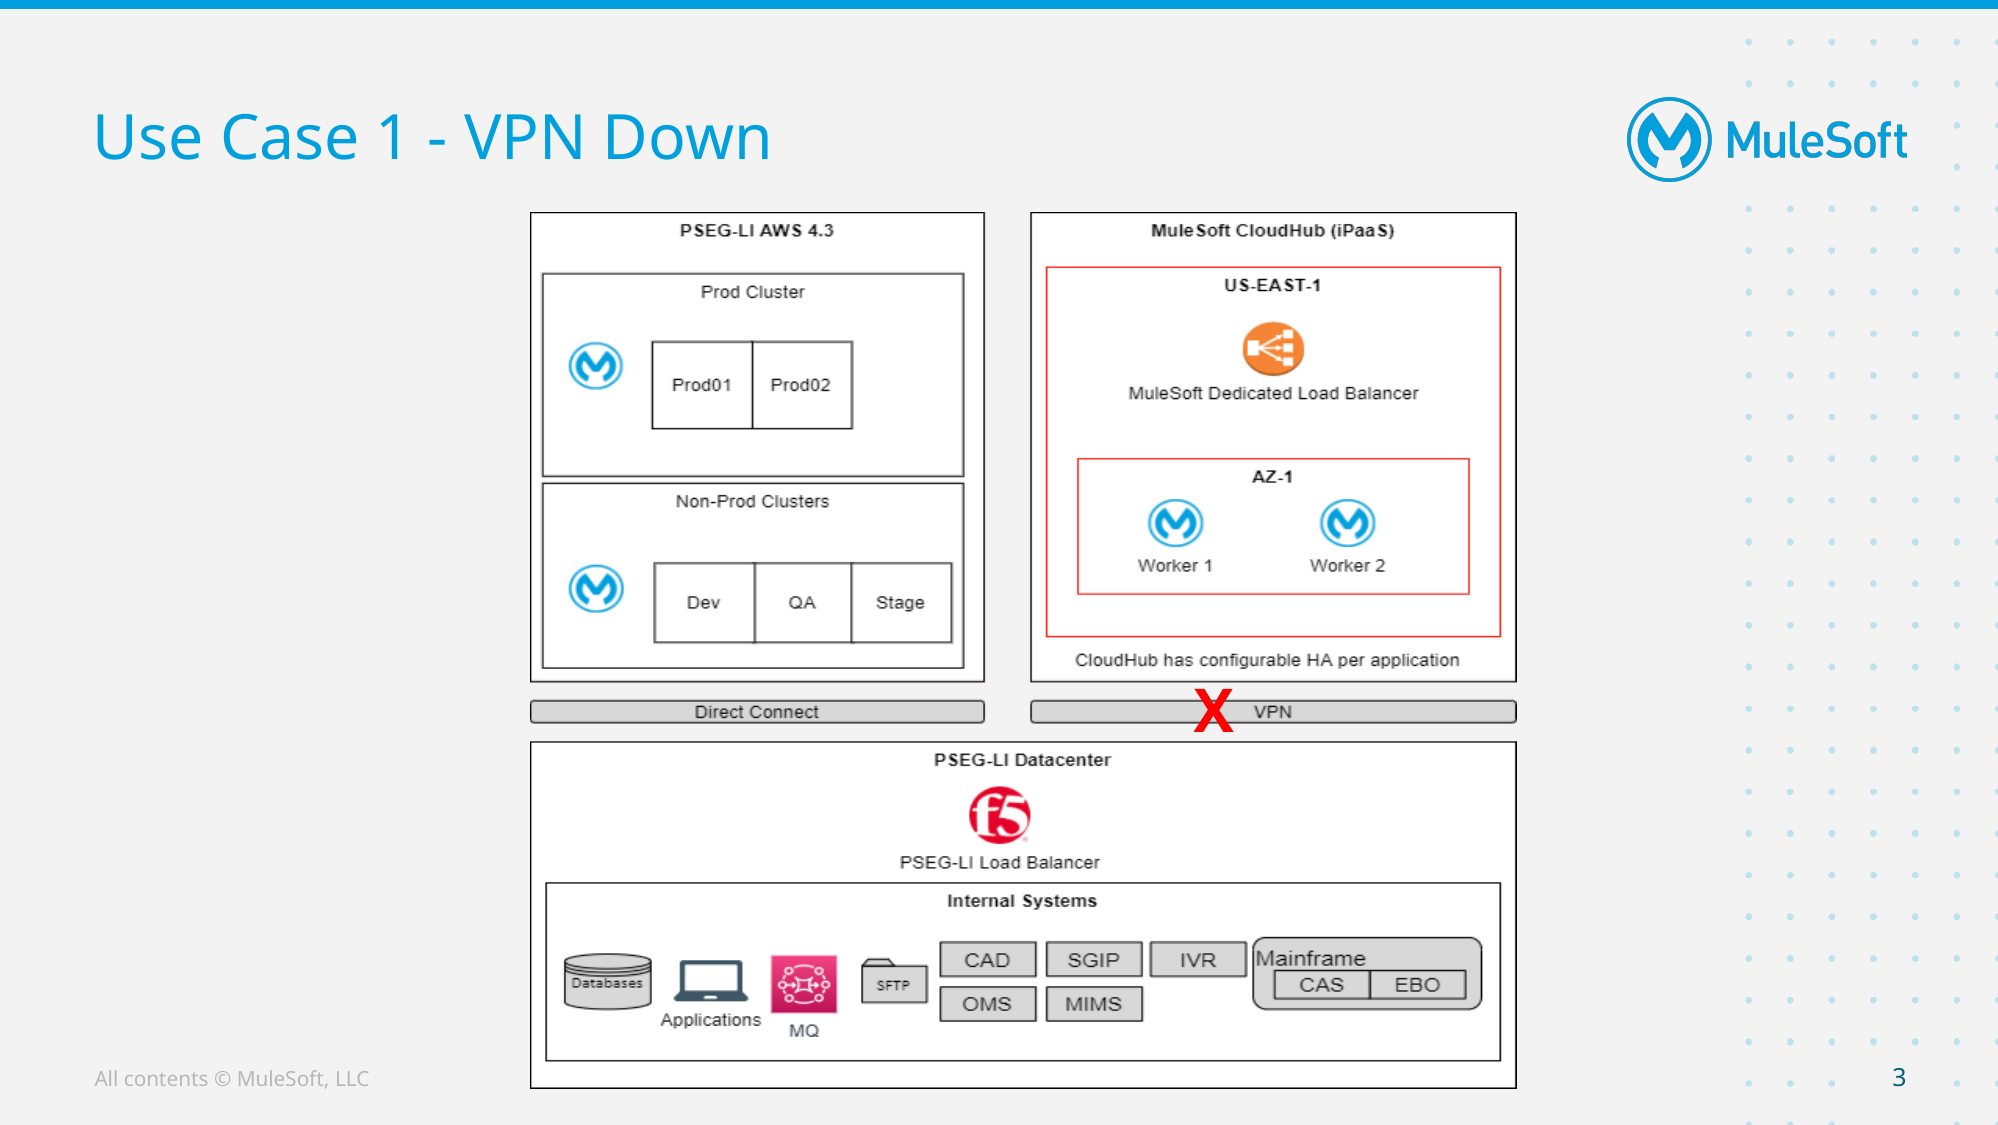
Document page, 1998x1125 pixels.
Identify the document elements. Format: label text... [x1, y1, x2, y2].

picture [0, 10, 1998, 1125]
slide_number ‹#› [1756, 1061, 1907, 1125]
title Use Case 1 - VPN Down [93, 10, 1547, 173]
